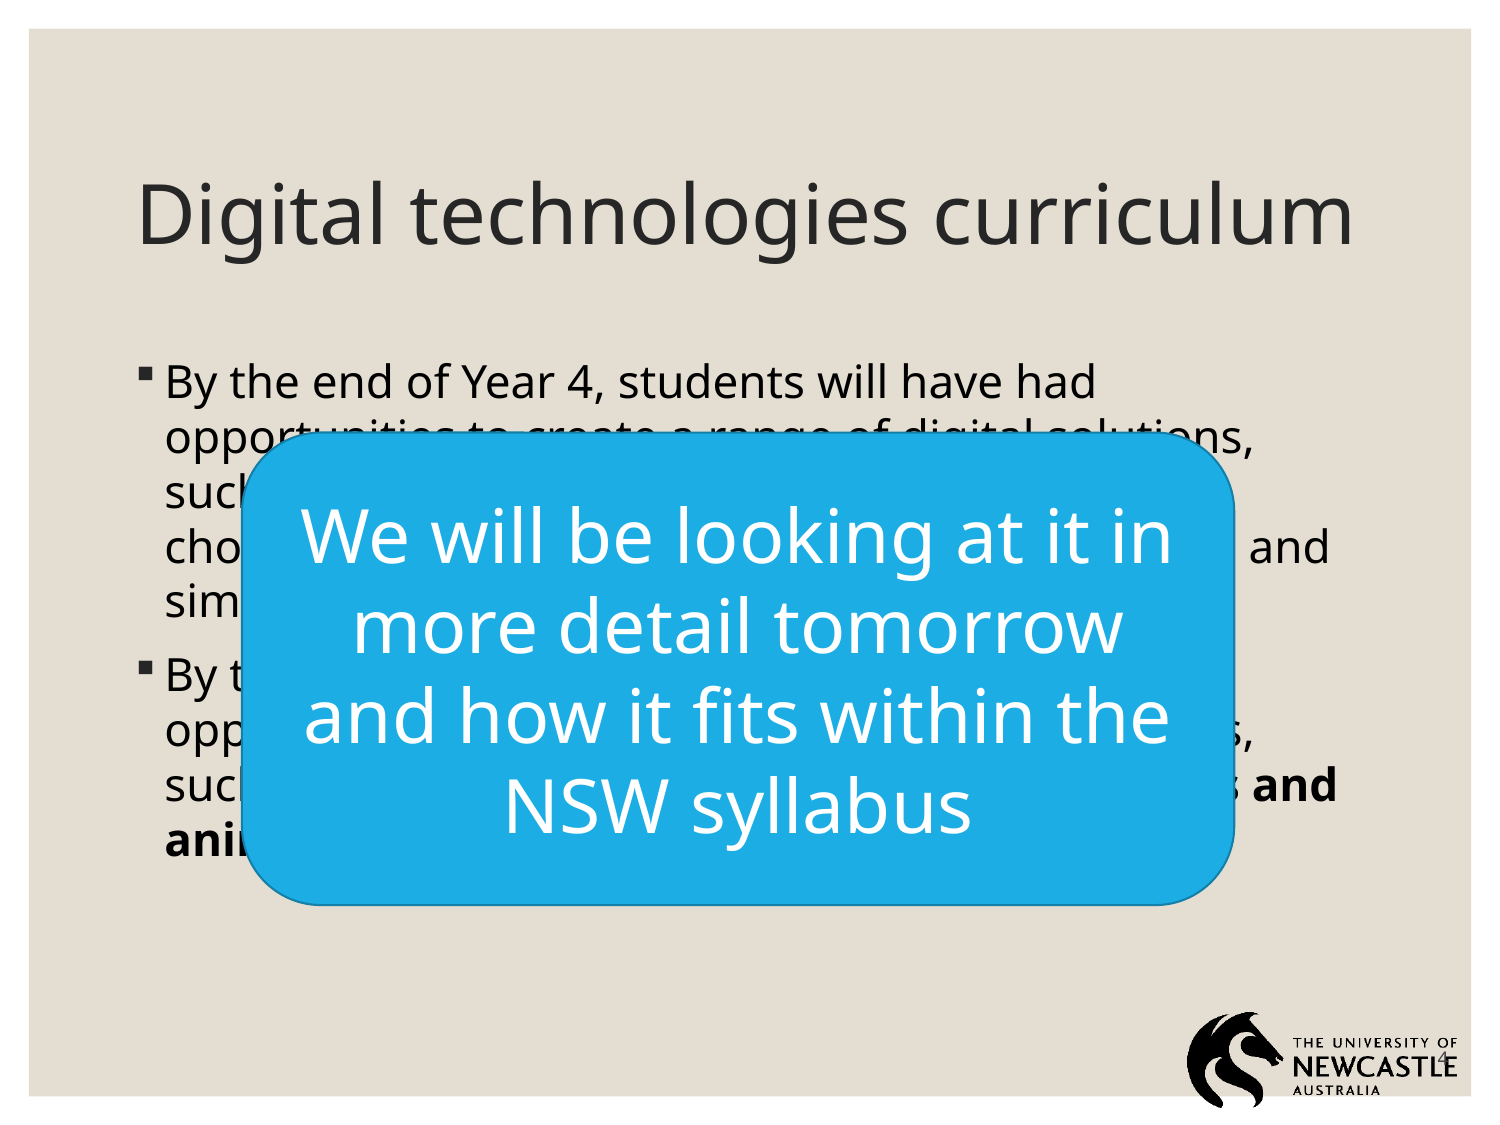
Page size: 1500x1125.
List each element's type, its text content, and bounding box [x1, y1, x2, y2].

title Digital technologies curriculum [120, 105, 1380, 331]
slide_number 4 [1283, 1035, 1464, 1080]
text_box We will be looking at it in more detail tomorrow and how it fits within the NSW syllabus [240, 431, 1236, 907]
picture [1187, 1012, 1457, 1108]
list By the end of Year 4, students will have had opportunities to create a range of digital solutions, such as interactive adventures that involve user choice, modelling simplified real world systems and simple guessing games. By the end of Year 6, students will have had opportunities to create a range of digital solutions, such as games or quizzes and interactive stories and animations. [120, 345, 1380, 990]
